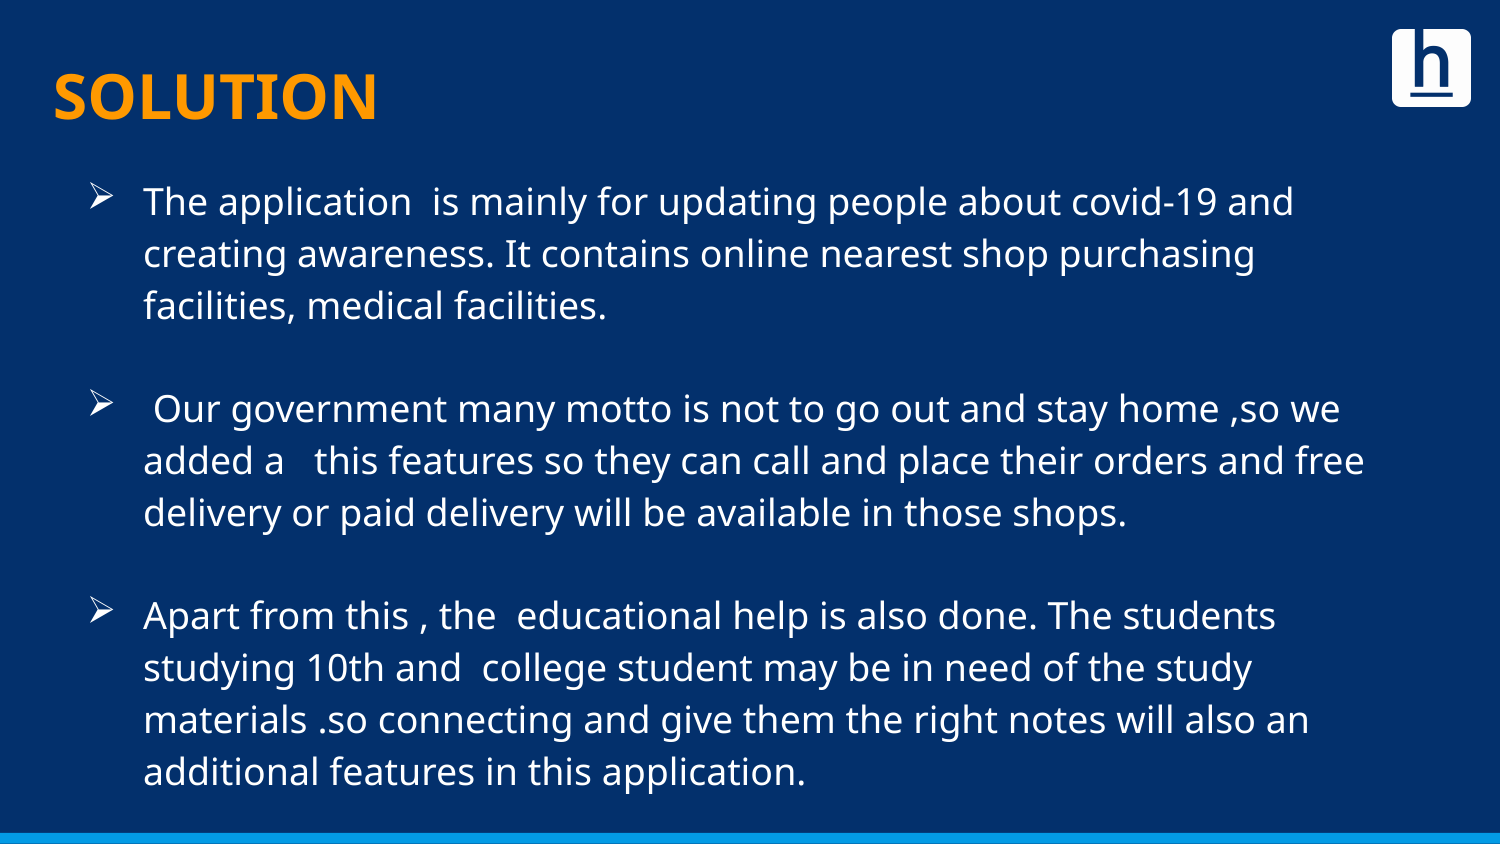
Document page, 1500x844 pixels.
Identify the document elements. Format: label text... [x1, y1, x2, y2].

picture [1392, 29, 1471, 107]
title SOLUTION [37, 0, 1411, 190]
list The application is mainly for updating people about covid-19 and creating awareness. It contains online nearest shop purchasing facilities, medical facilities. Our government many motto is not to go out and stay home ,so we added a this features so they can call and place their orders and free delivery or paid delivery will be available in those shops. Apart from this , the educational help is also done. The students studying 10th and college student may be in need of the study materials .so connecting and give them the right notes will also an additional features in this application. [53, 156, 1426, 702]
